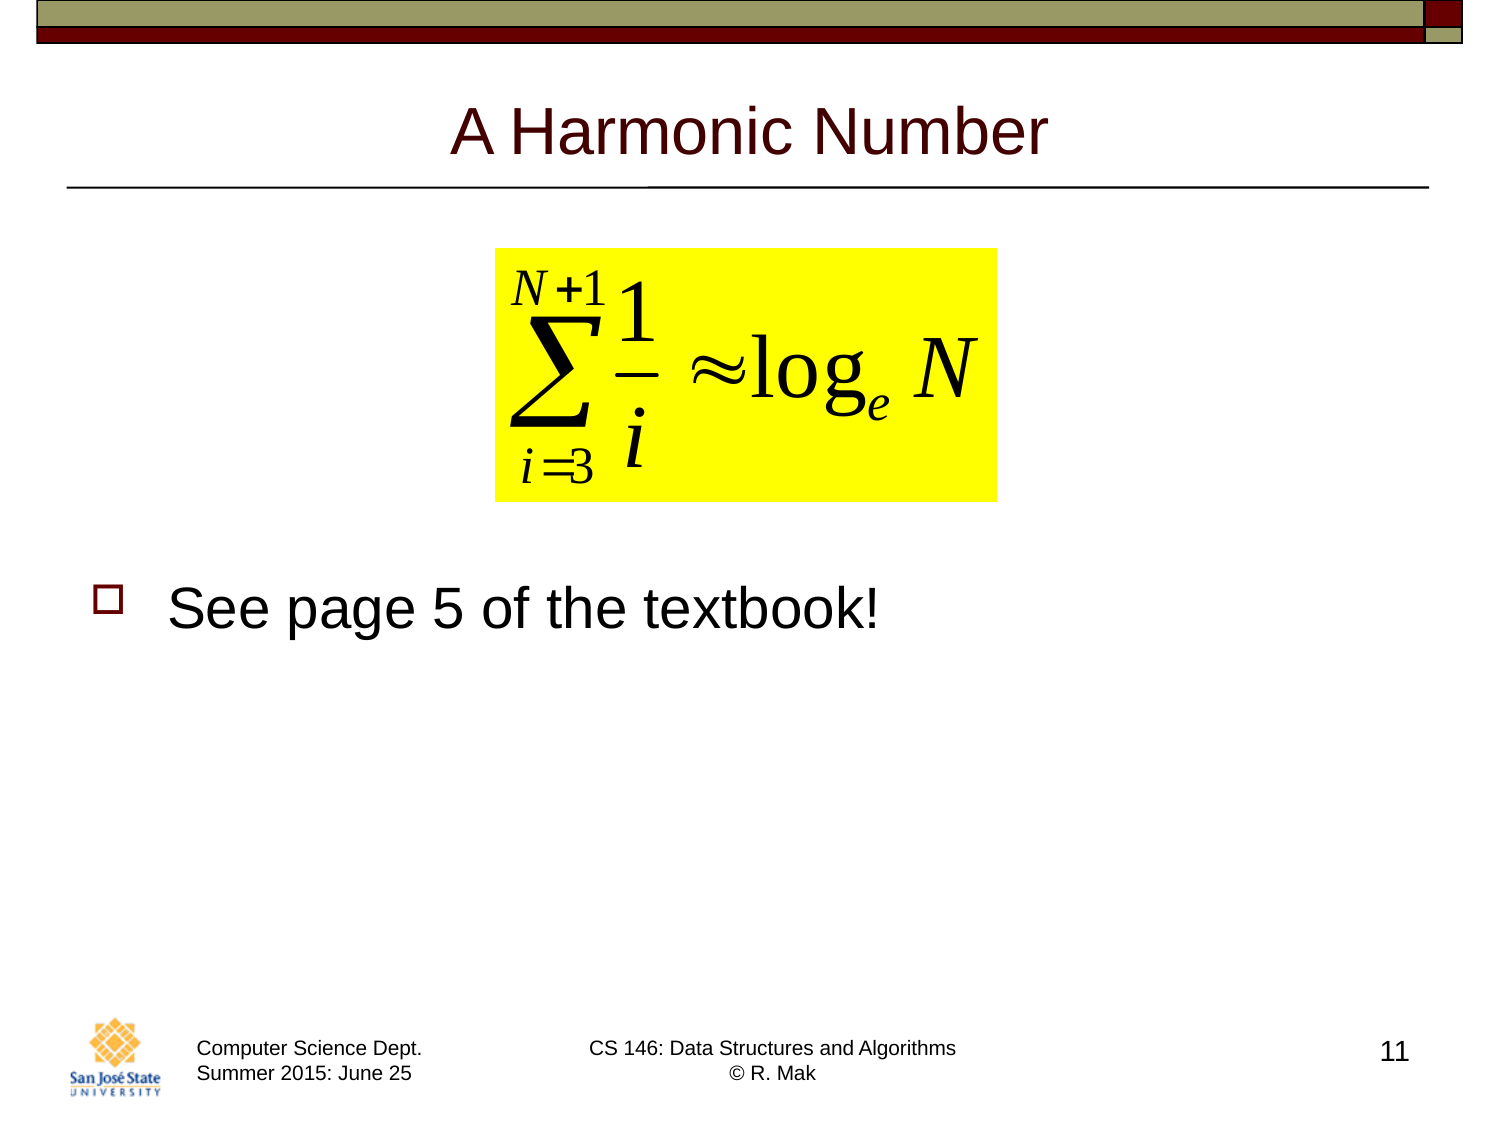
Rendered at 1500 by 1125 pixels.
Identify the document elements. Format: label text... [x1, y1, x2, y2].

picture [60, 1012, 166, 1112]
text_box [494, 247, 998, 503]
title A Harmonic Number [75, 67, 1425, 175]
slide_number 11 [1112, 1025, 1425, 1100]
list See page 5 of the textbook! [75, 562, 1425, 1006]
